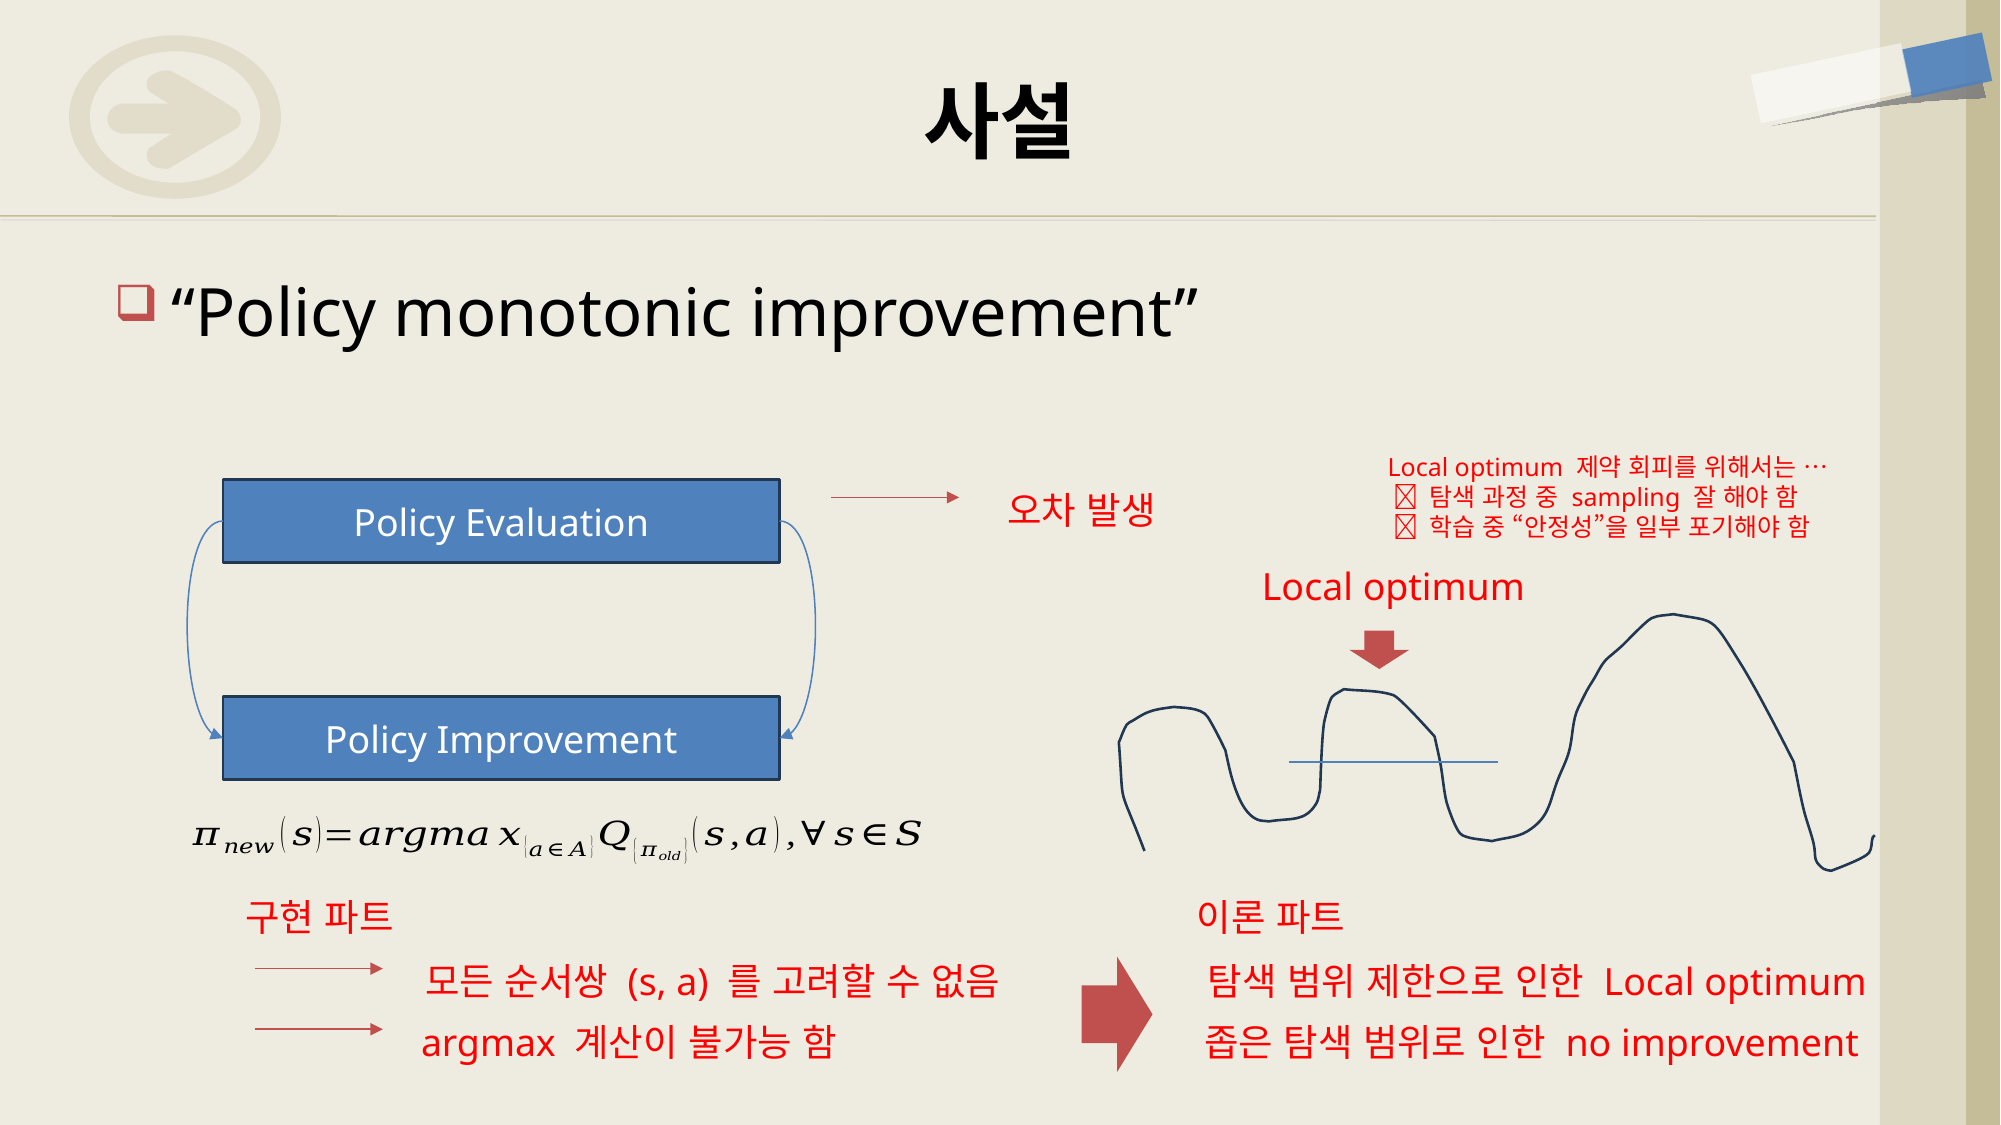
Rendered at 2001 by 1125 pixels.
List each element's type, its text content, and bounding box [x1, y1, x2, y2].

text_box Policy Evaluation [222, 478, 781, 564]
text_box 좁은 탐색 범위로 인한 no improvement [1189, 1011, 1874, 1072]
text_box [1348, 629, 1411, 671]
text_box 이론 파트 [1181, 886, 1361, 946]
list “Policy monotonic improvement” [99, 262, 1874, 1005]
text_box Policy Improvement [222, 695, 781, 781]
text_box 오차 발생 [992, 479, 1171, 540]
text_box 구현 파트 [230, 886, 409, 946]
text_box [222, 520, 226, 739]
text_box argmax 계산이 불가능 함 [406, 1011, 852, 1072]
text_box [1117, 612, 1876, 873]
text_box Local optimum [1247, 555, 1540, 616]
title 사설 [99, 24, 1900, 213]
text_box 탐색 범위 제한으로 인한 Local optimum [1192, 950, 1892, 1011]
text_box 모든 순서쌍 (s, a) 를 고려할 수 없음 [410, 950, 1016, 1011]
text_box Local optimum 제약 회피를 위해서는 …  탐색 과정 중 sampling 잘 해야 함  학습 중 “안정성”을 일부 포기해야 함 [1372, 444, 1851, 549]
text_box [1080, 955, 1154, 1074]
